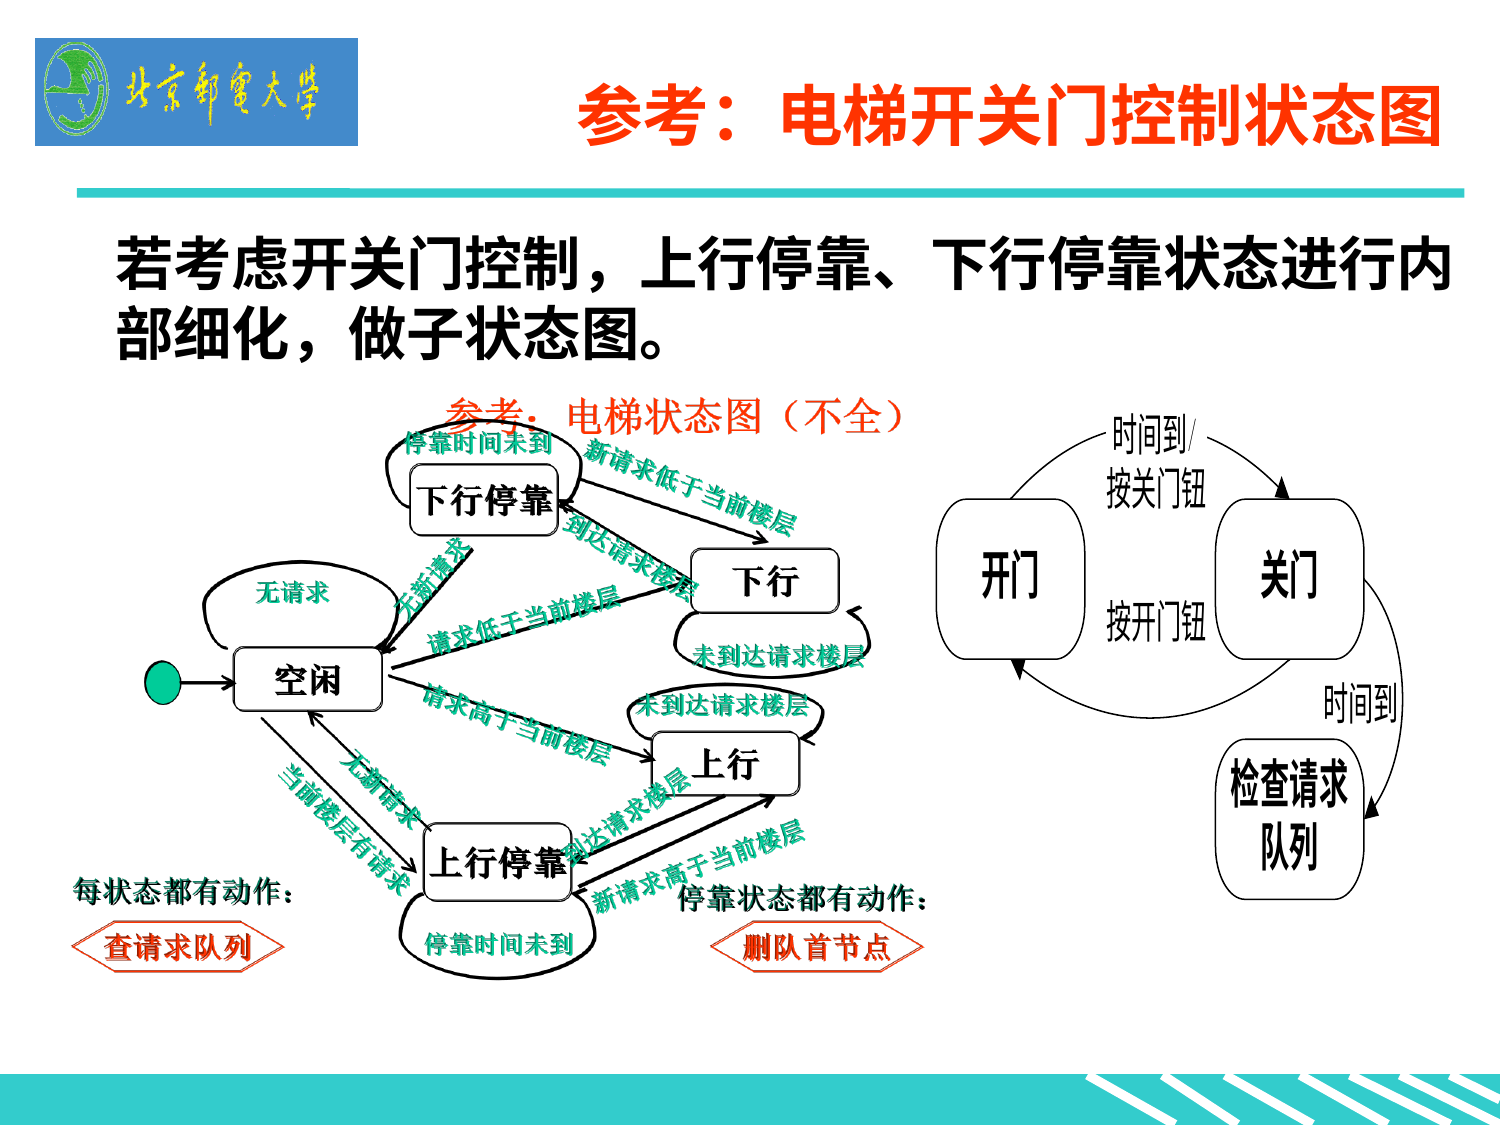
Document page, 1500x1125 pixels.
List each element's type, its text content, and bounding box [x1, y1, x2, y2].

title 参考：电梯开关门控制状态图 [407, 54, 1459, 173]
text_box 若考虑开关门控制，上行停靠、下行停靠状态进行内部细化，做子状态图。 [100, 219, 1471, 375]
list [964, 399, 1406, 905]
picture [52, 377, 964, 981]
picture [34, 37, 358, 146]
